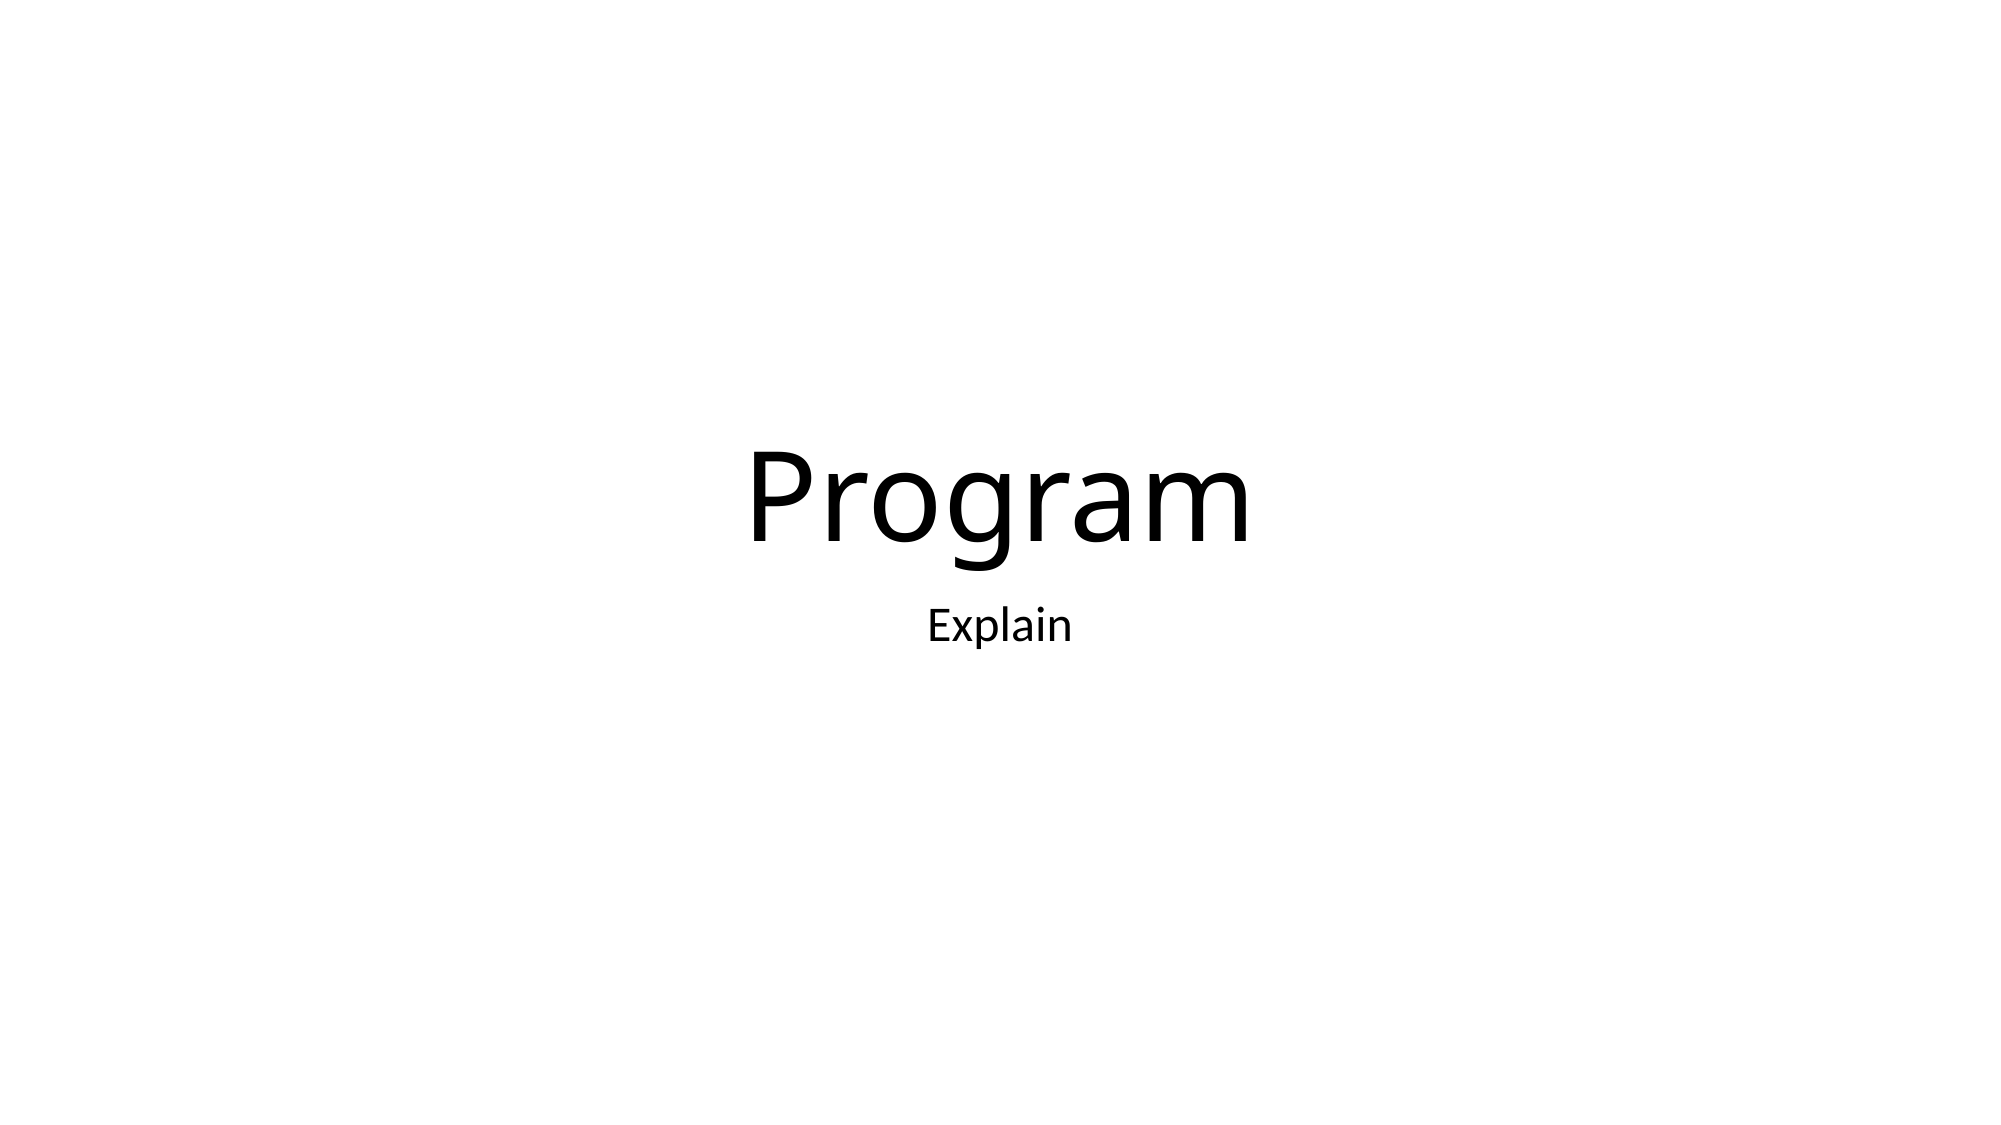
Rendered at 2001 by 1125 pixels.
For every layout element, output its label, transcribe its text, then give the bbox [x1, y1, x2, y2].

subtitle Explain [249, 590, 1750, 863]
title Program [249, 184, 1750, 576]
